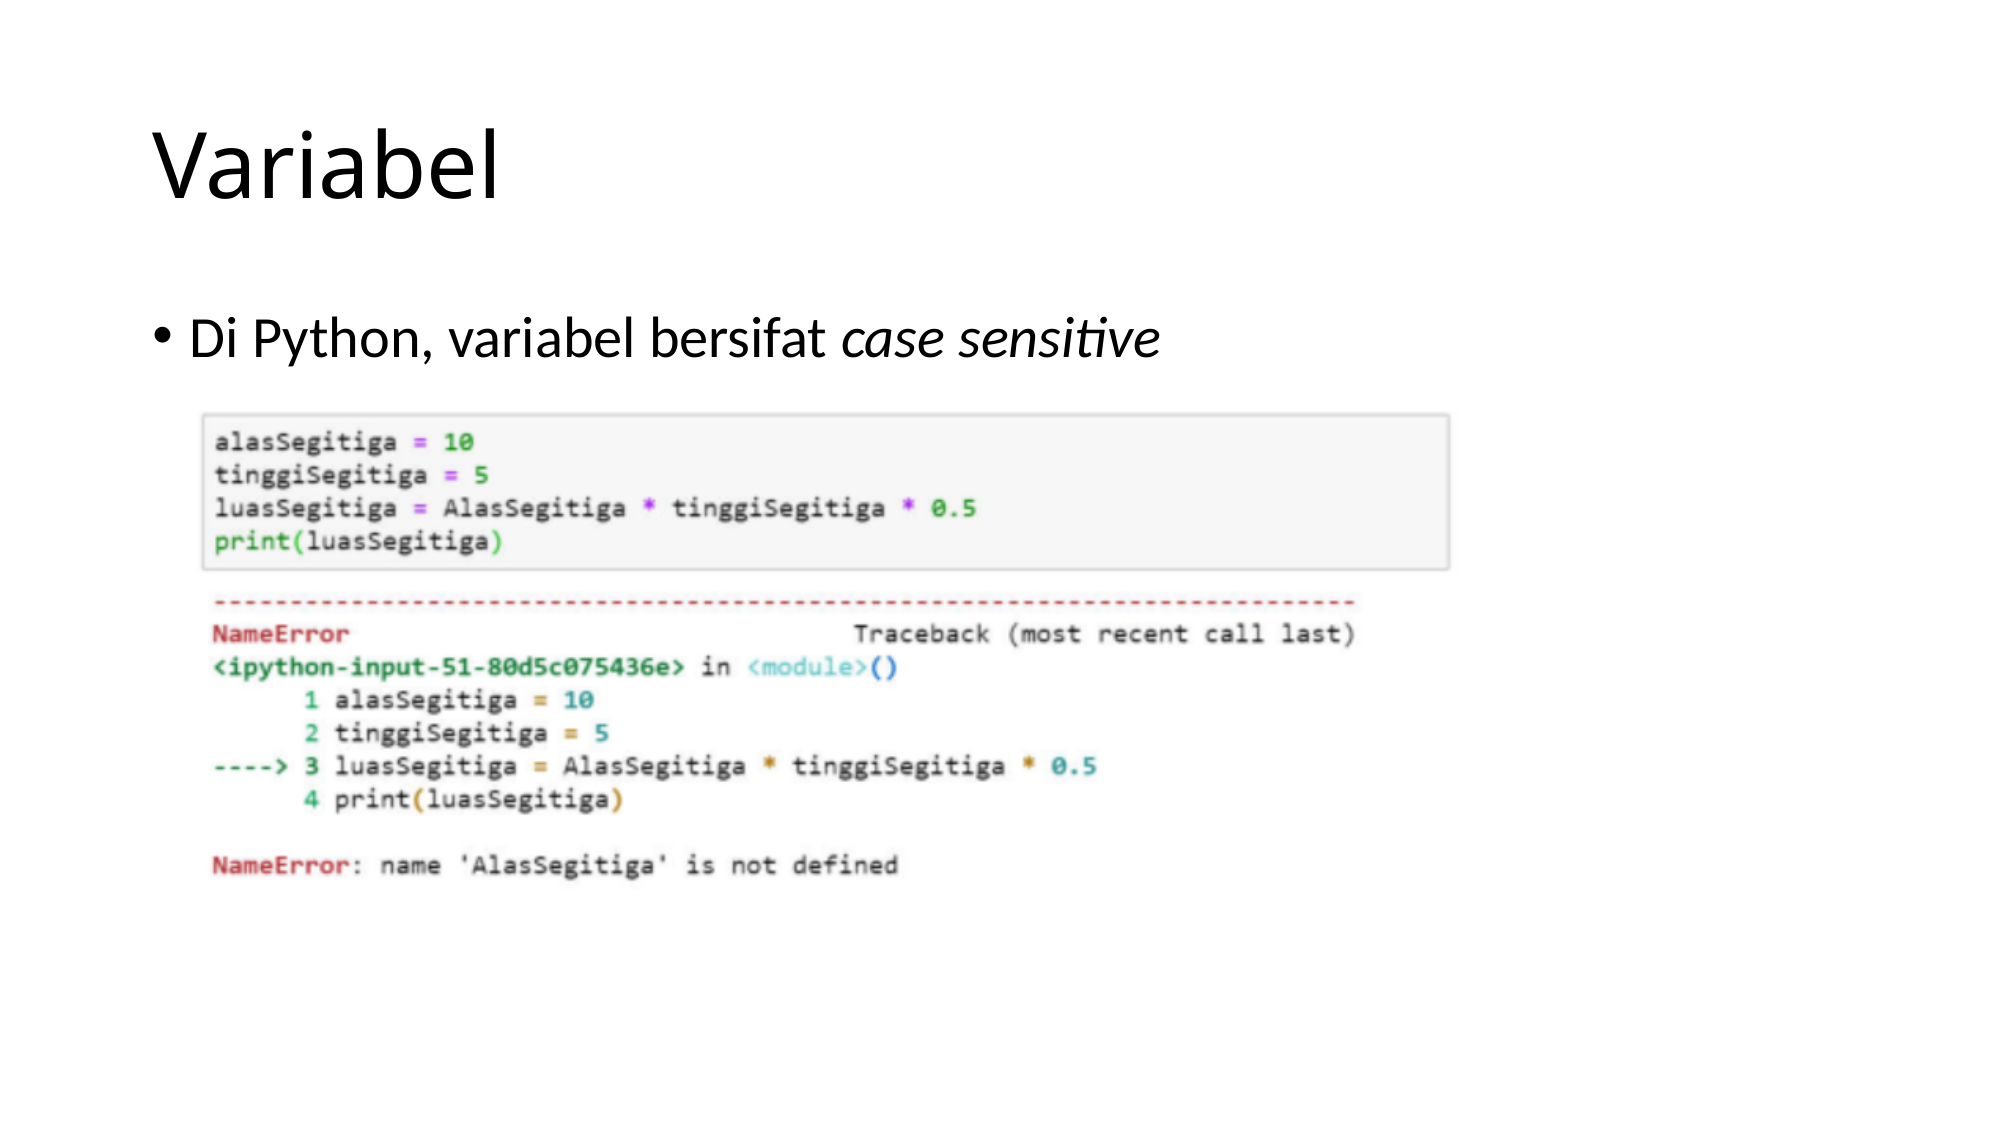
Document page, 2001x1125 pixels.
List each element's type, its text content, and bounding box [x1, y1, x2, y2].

picture [192, 396, 1465, 897]
title Variabel [137, 59, 1863, 278]
list Di Python, variabel bersifat case sensitive [137, 299, 1863, 1014]
